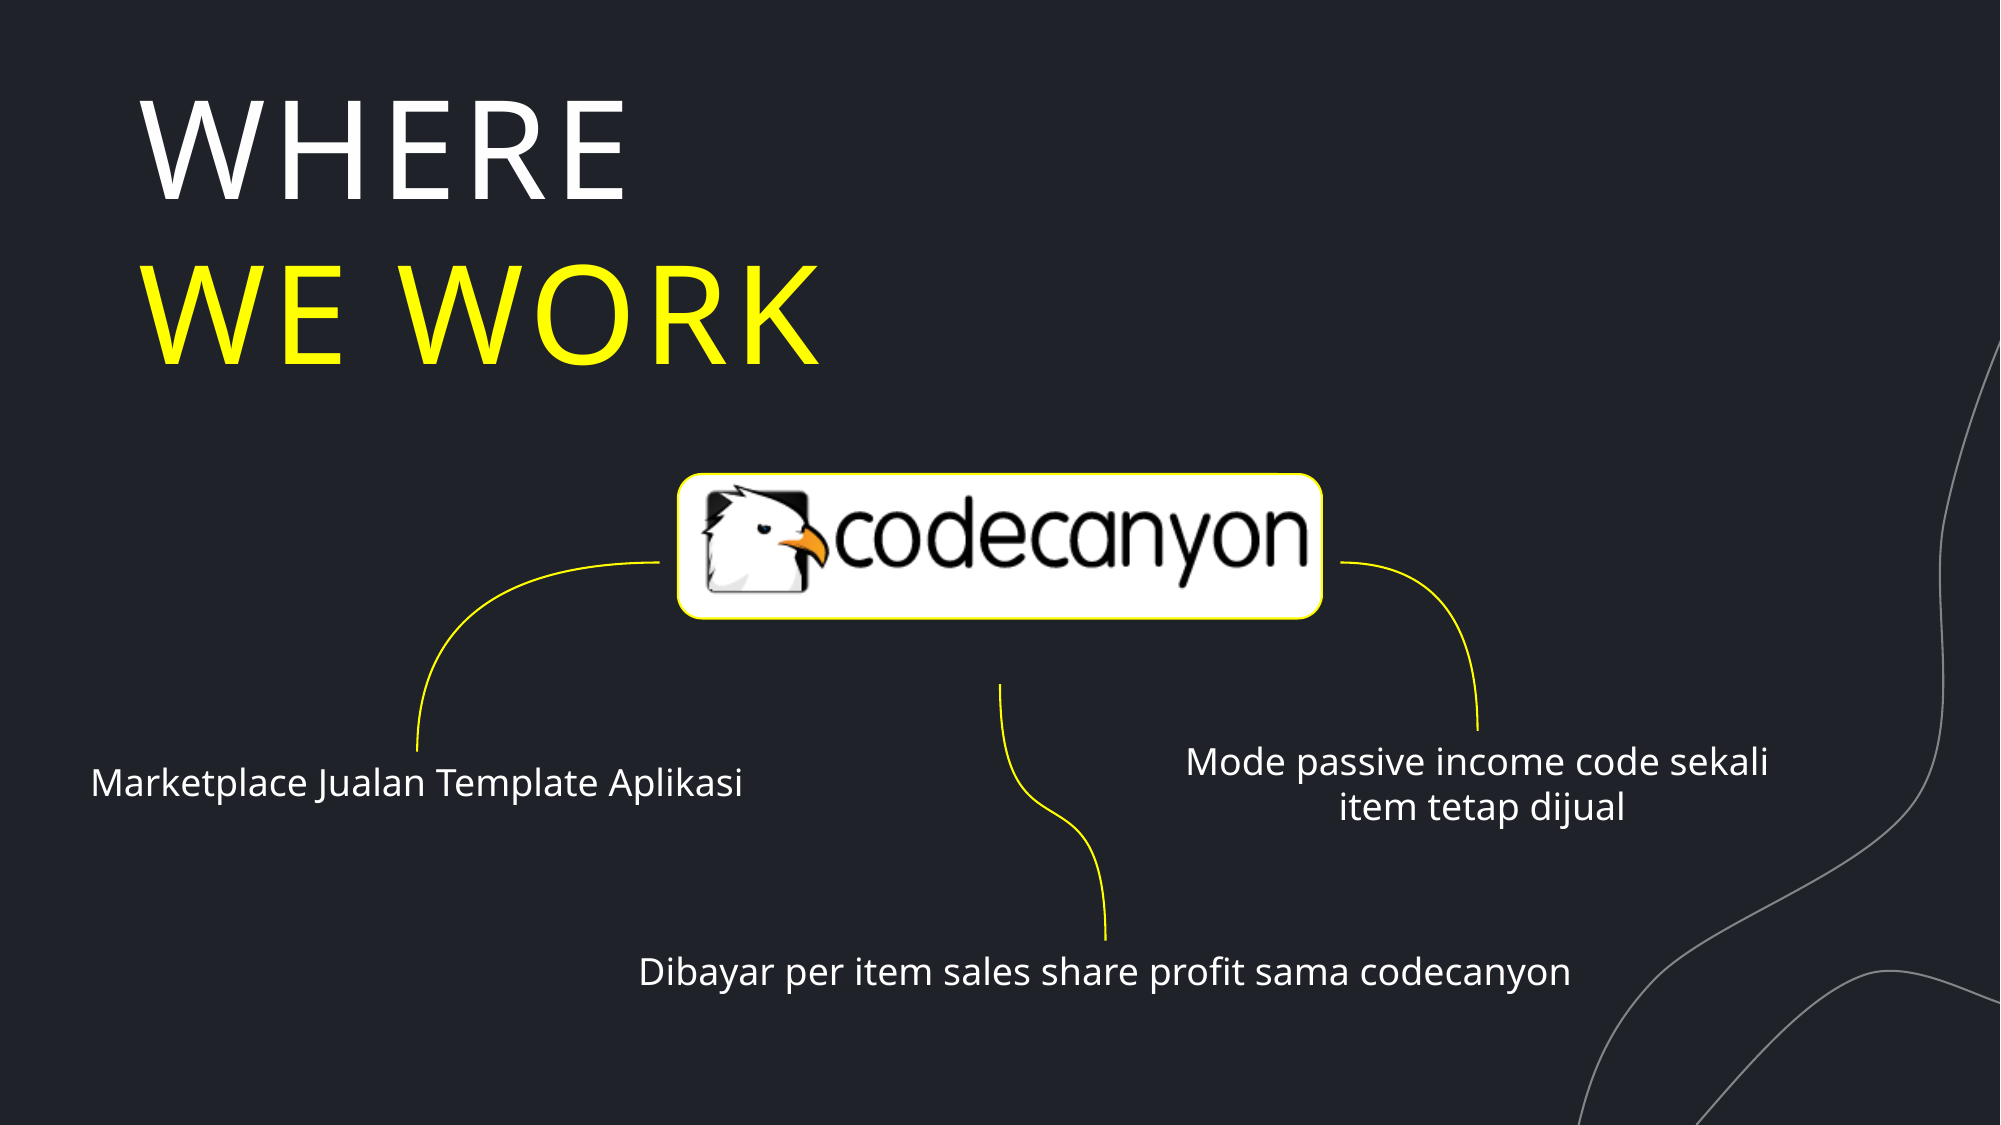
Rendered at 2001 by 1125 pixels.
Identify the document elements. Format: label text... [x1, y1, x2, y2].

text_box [1340, 562, 1478, 731]
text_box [924, 759, 1181, 866]
text_box [1695, 969, 2000, 1125]
picture [659, 440, 1341, 685]
text_box WHERE WE WORK [123, 54, 836, 400]
text_box Marketplace Jualan Template Aplikasi [75, 751, 760, 812]
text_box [417, 562, 660, 752]
text_box [1577, 335, 2000, 1125]
text_box Dibayar per item sales share profit sama codecanyon [623, 940, 1588, 1001]
text_box Mode passive income code sekali item tetap dijual [1170, 730, 1785, 836]
